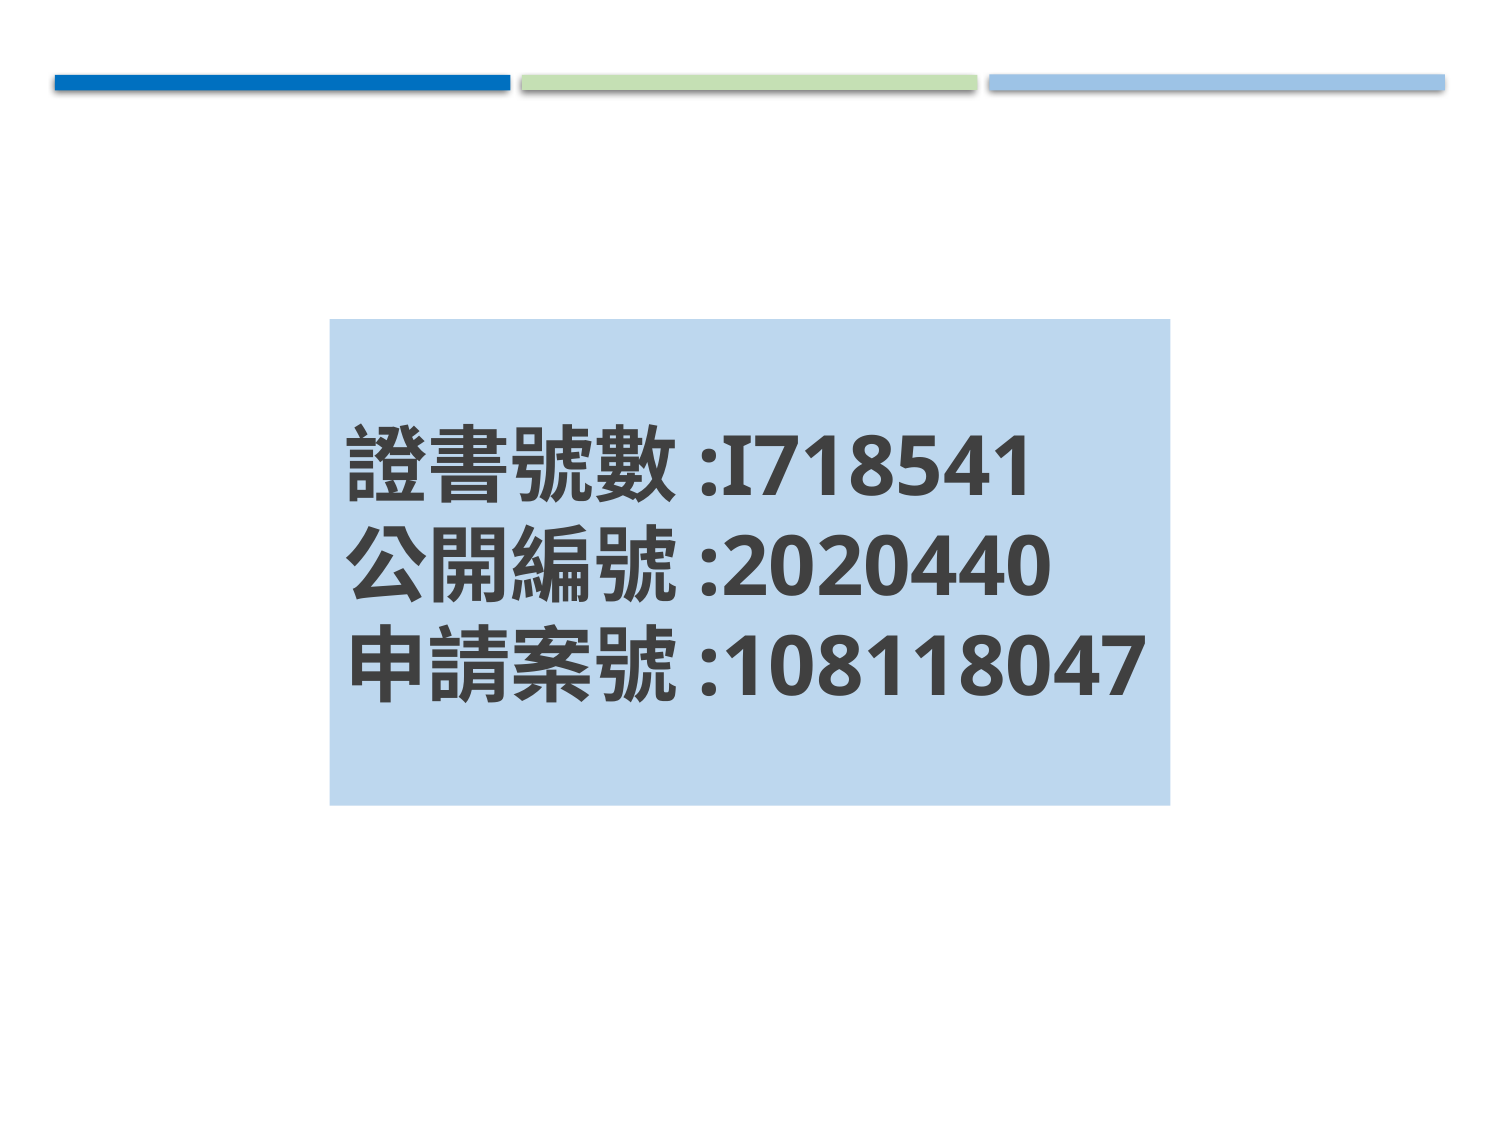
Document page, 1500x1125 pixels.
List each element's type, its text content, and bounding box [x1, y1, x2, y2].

text_box 證書號數:I718541 公開編號:2020440 申請案號:108118047 [328, 317, 1172, 808]
